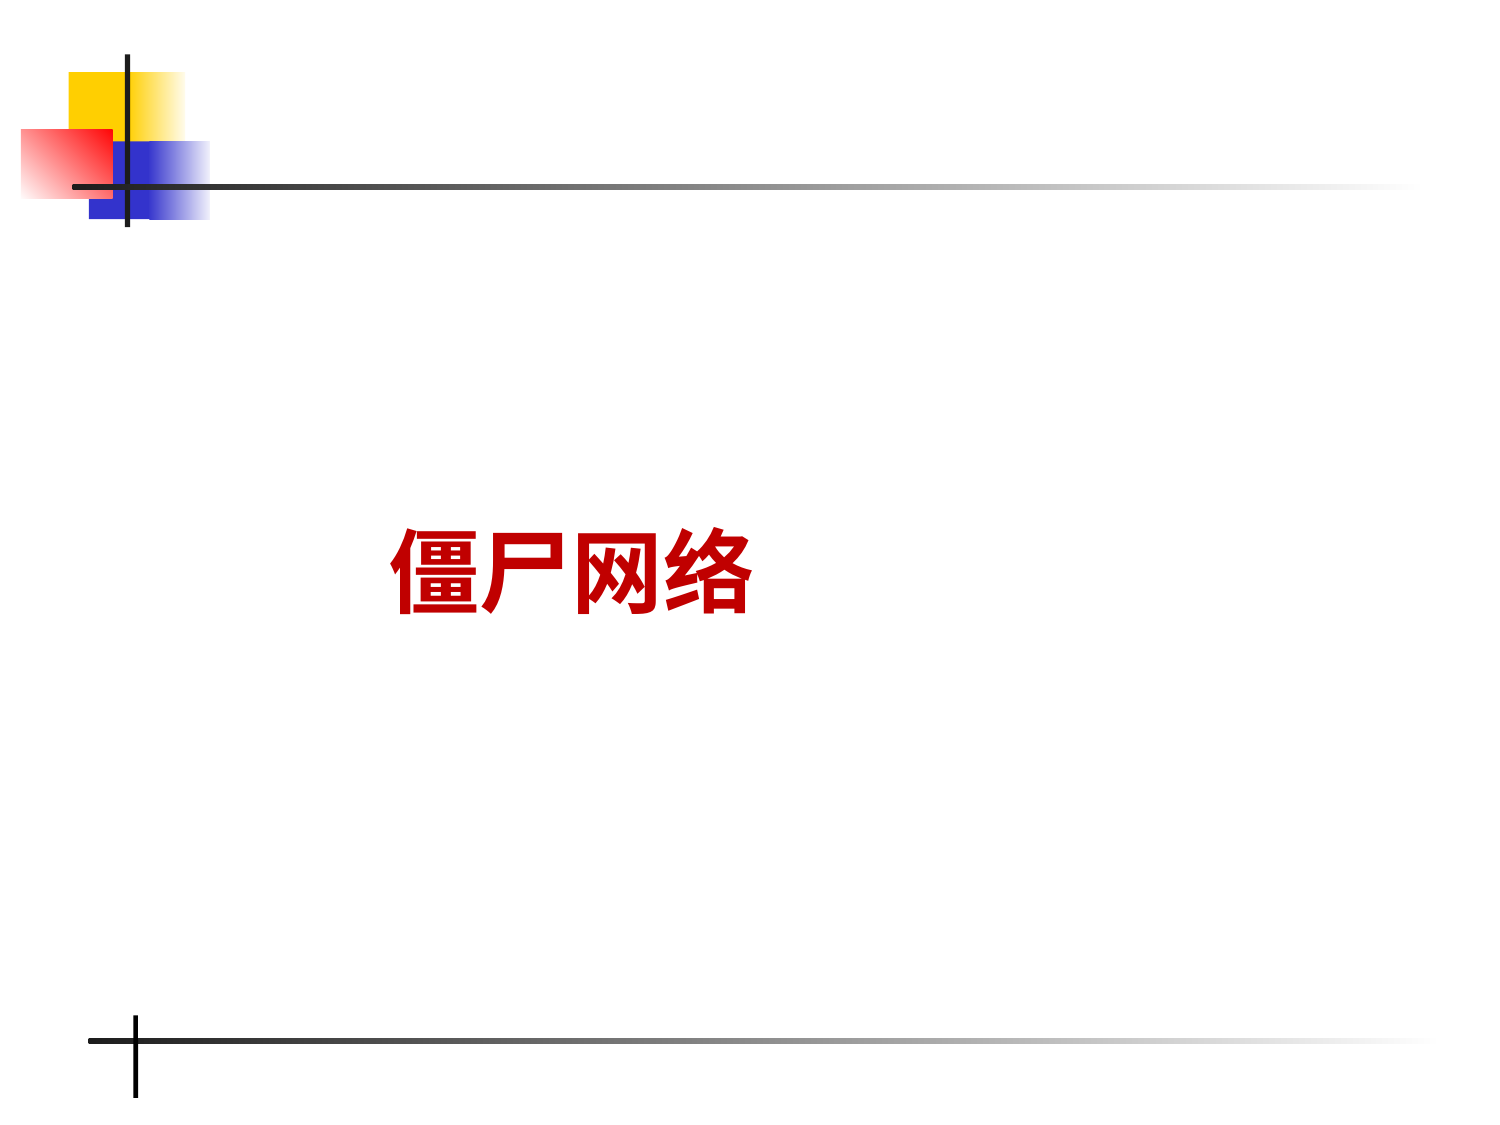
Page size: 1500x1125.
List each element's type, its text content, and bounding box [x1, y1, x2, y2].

title 僵尸网络 [372, 474, 1302, 633]
